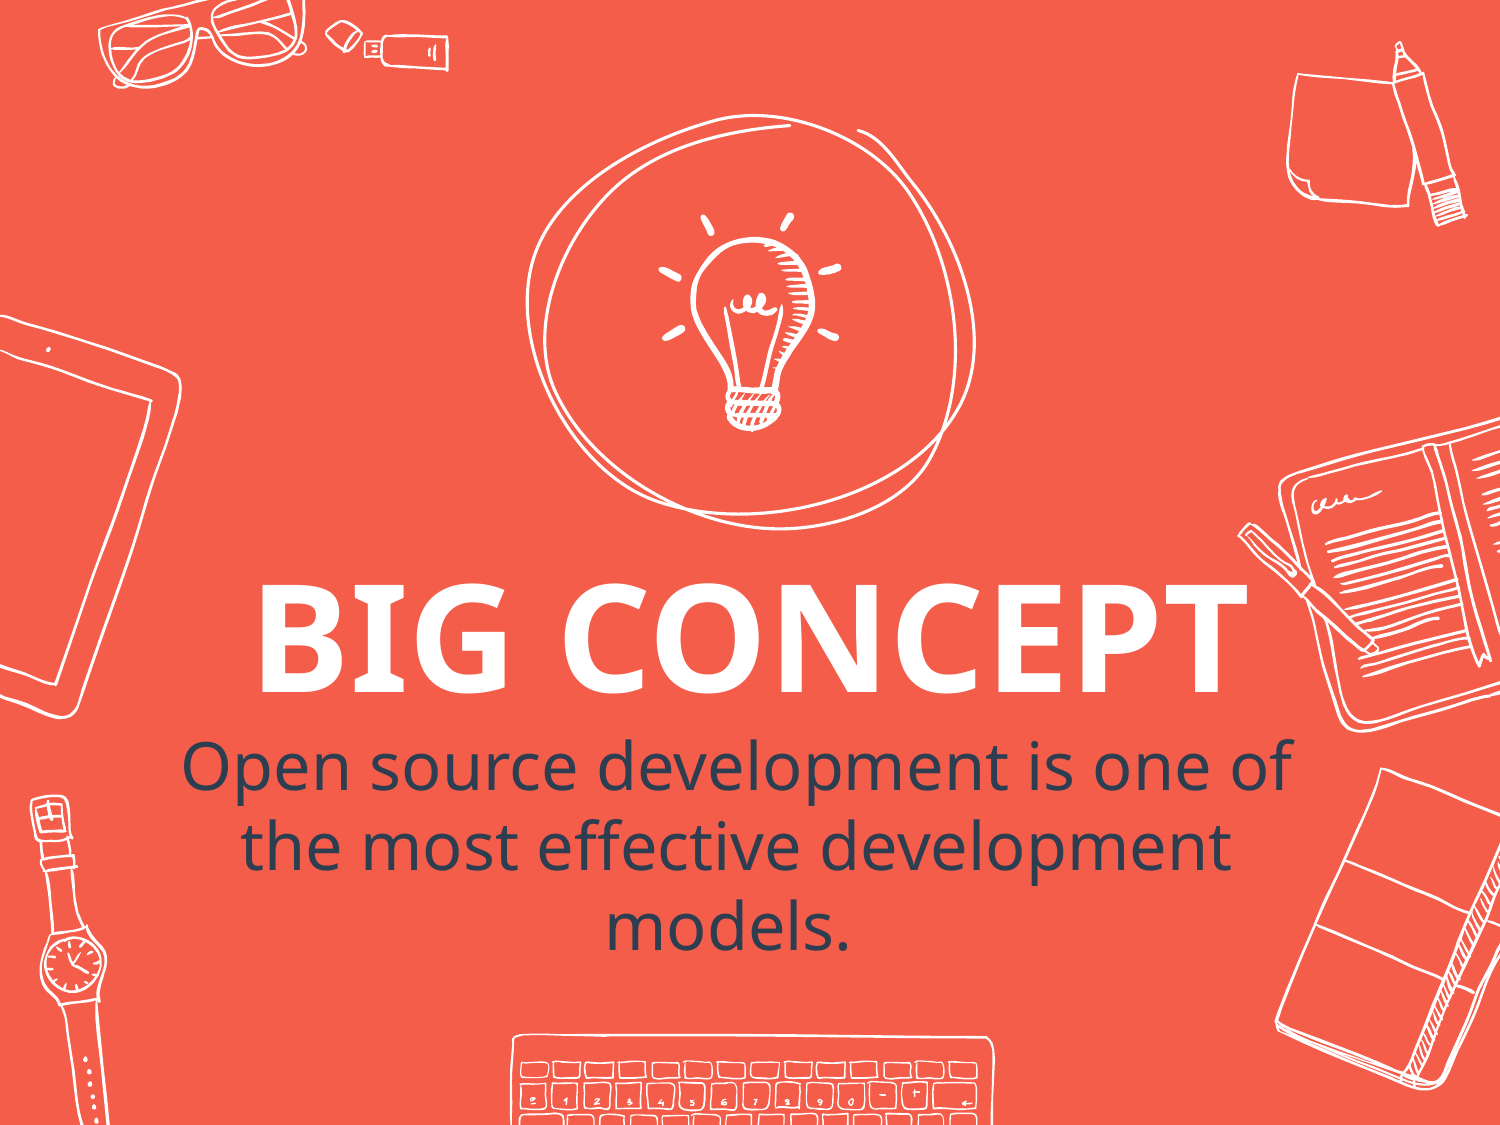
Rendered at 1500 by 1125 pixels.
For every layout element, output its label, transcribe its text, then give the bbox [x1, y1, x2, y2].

title BIG CONCEPT [225, 534, 1275, 708]
text_box [658, 266, 682, 282]
text_box [780, 212, 795, 232]
text_box [690, 236, 816, 432]
text_box [818, 263, 842, 275]
text_box [527, 115, 975, 529]
subtitle Open source development is one of the most effective development models. [134, 708, 1341, 881]
text_box [700, 214, 715, 236]
text_box [662, 324, 686, 341]
text_box [817, 328, 839, 341]
